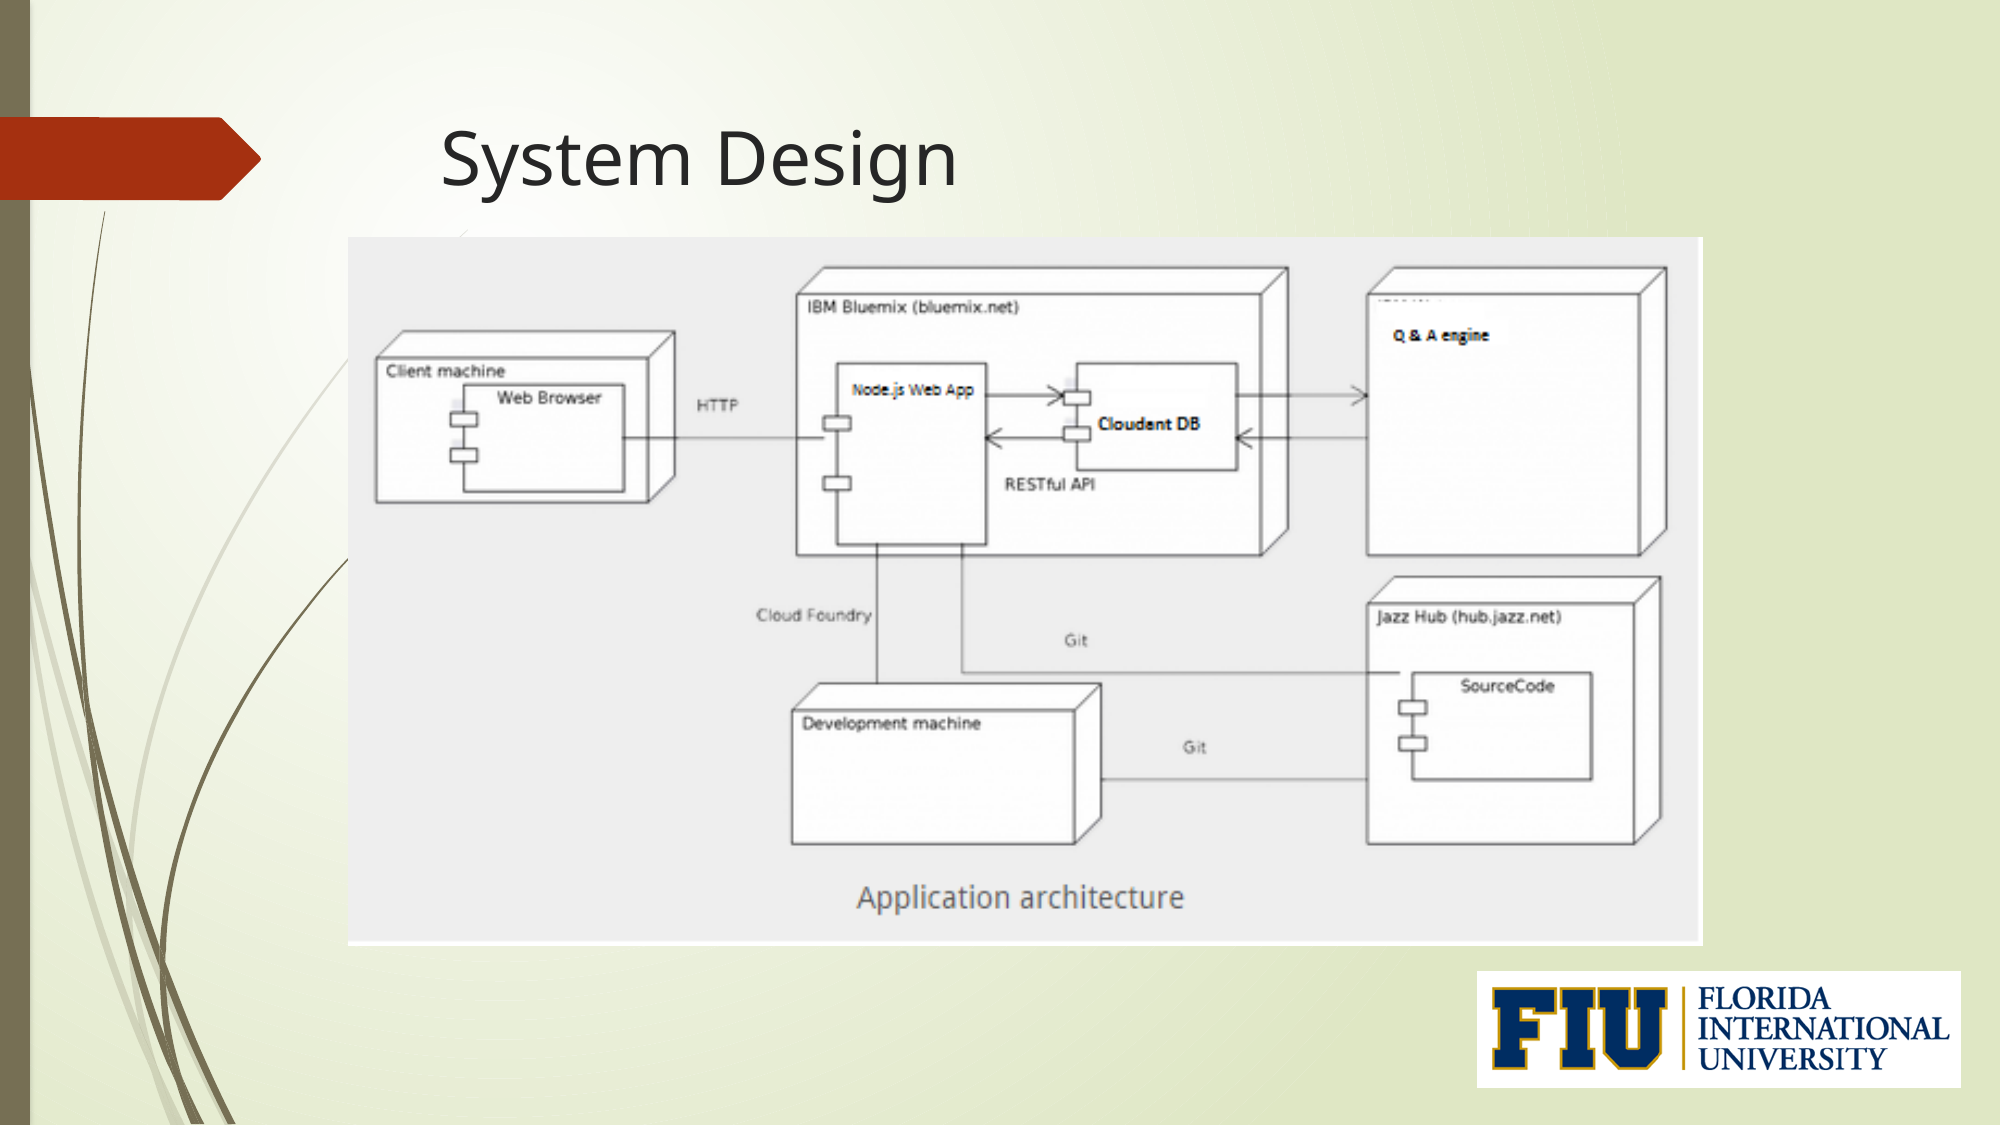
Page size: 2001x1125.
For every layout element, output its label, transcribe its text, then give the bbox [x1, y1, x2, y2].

title System Design [425, 102, 1888, 313]
picture [1477, 971, 1961, 1088]
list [348, 237, 1704, 947]
